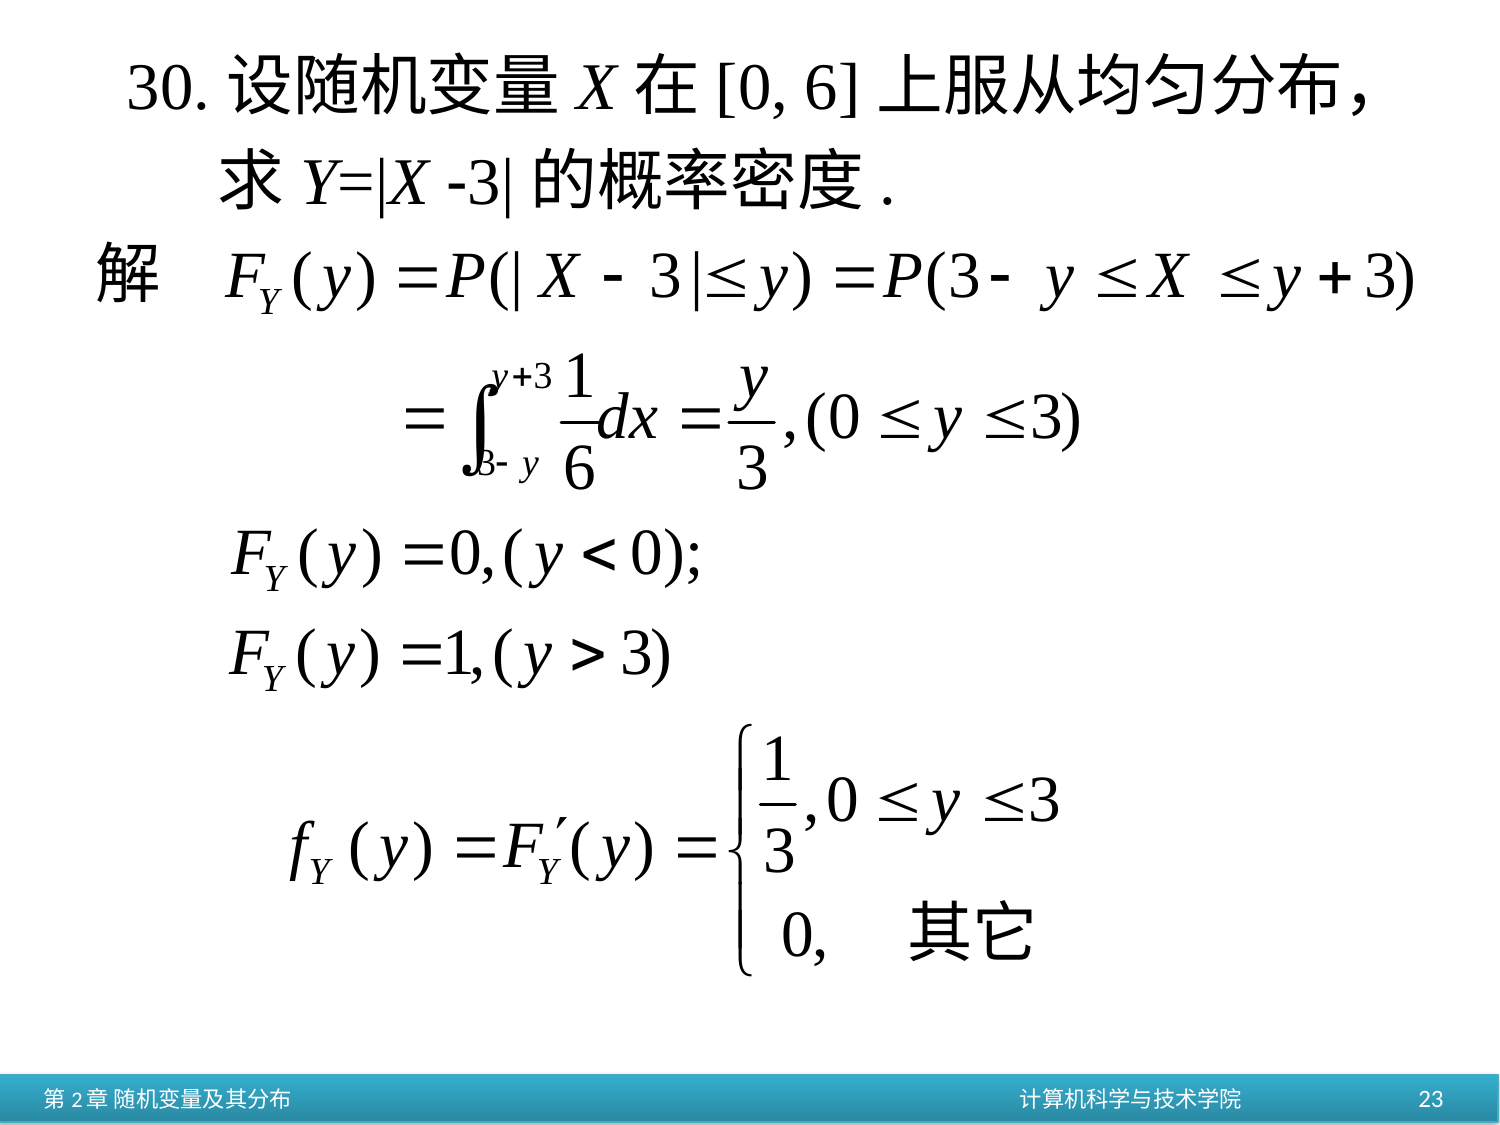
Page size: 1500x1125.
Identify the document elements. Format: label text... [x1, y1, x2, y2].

text_box 30.设随机变量X在[0, 6]上服从均匀分布， 求Y=|X -3|的概率密度. [112, 19, 1450, 226]
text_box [86, 227, 1432, 993]
